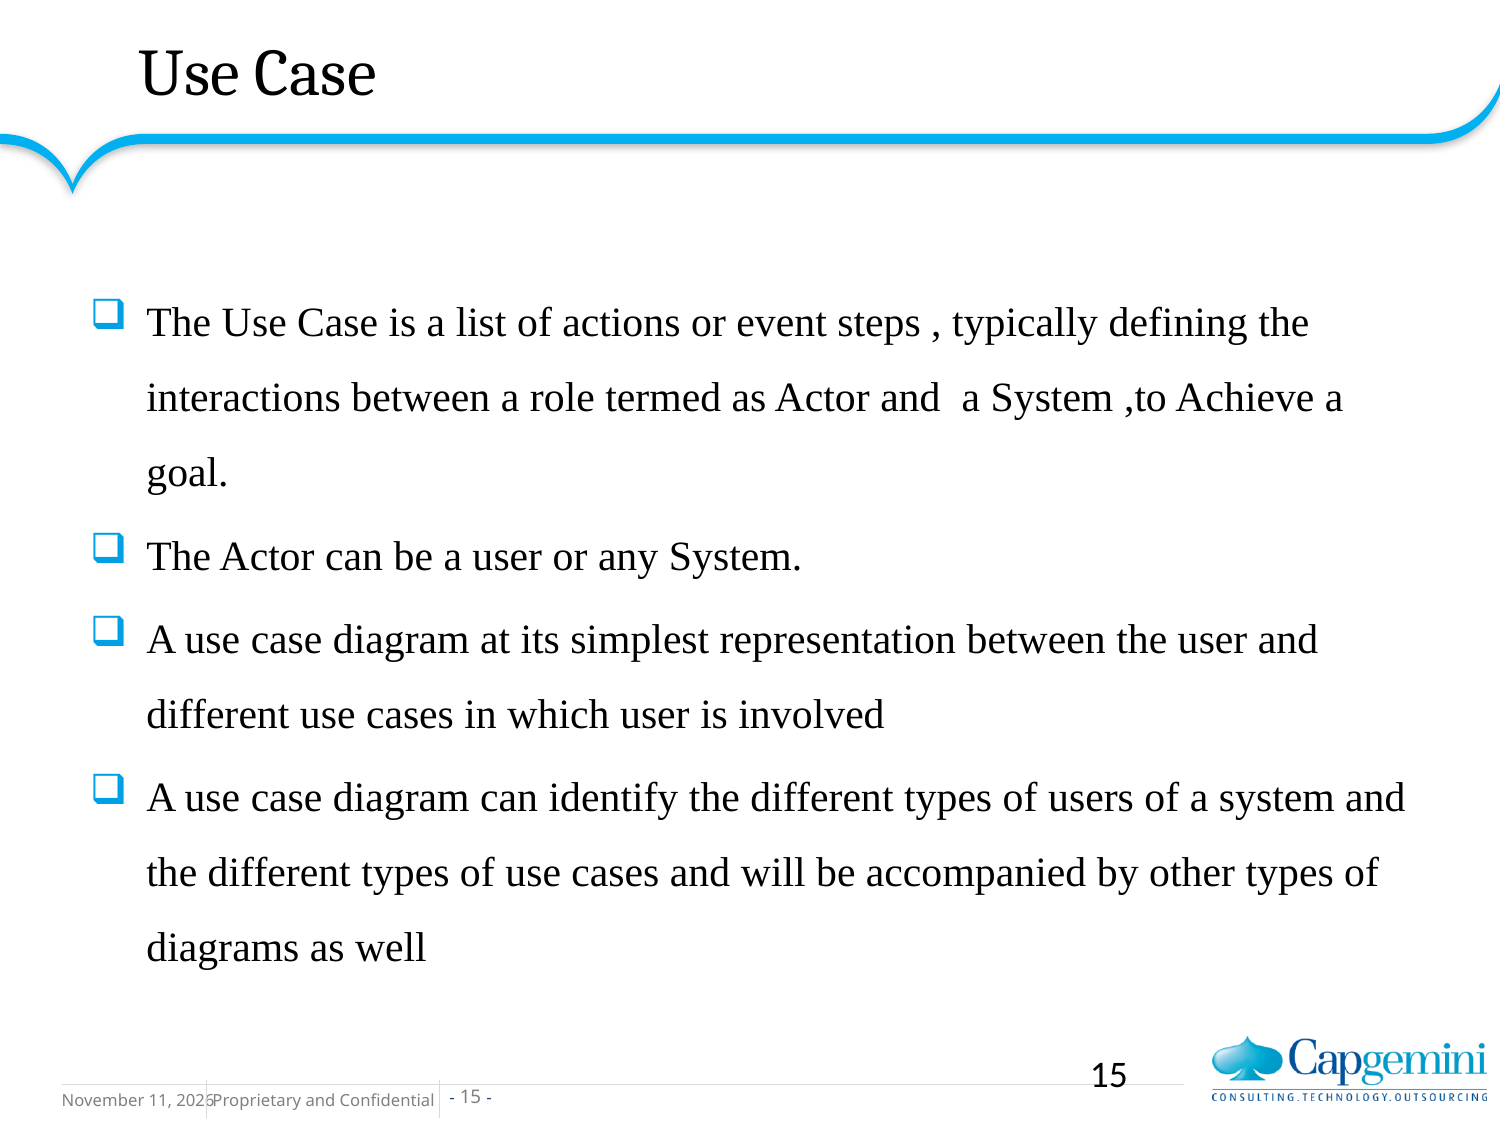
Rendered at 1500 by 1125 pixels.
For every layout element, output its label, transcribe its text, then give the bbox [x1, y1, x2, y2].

title Use Case [50, 3, 1400, 134]
list The Use Case is a list of actions or event steps , typically defining the interactions between a role termed as Actor and a System ,to Achieve a goal. The Actor can be a user or any System. A use case diagram at its simplest representation between the user and different use cases in which user is involved A use case diagram can identify the different types of users of a system and the different types of use cases and will be accompanied by other types of diagrams as well [75, 262, 1425, 863]
picture [1249, 1036, 1487, 1101]
picture [1212, 1036, 1247, 1042]
slide_number 15 [1074, 1042, 1425, 1103]
